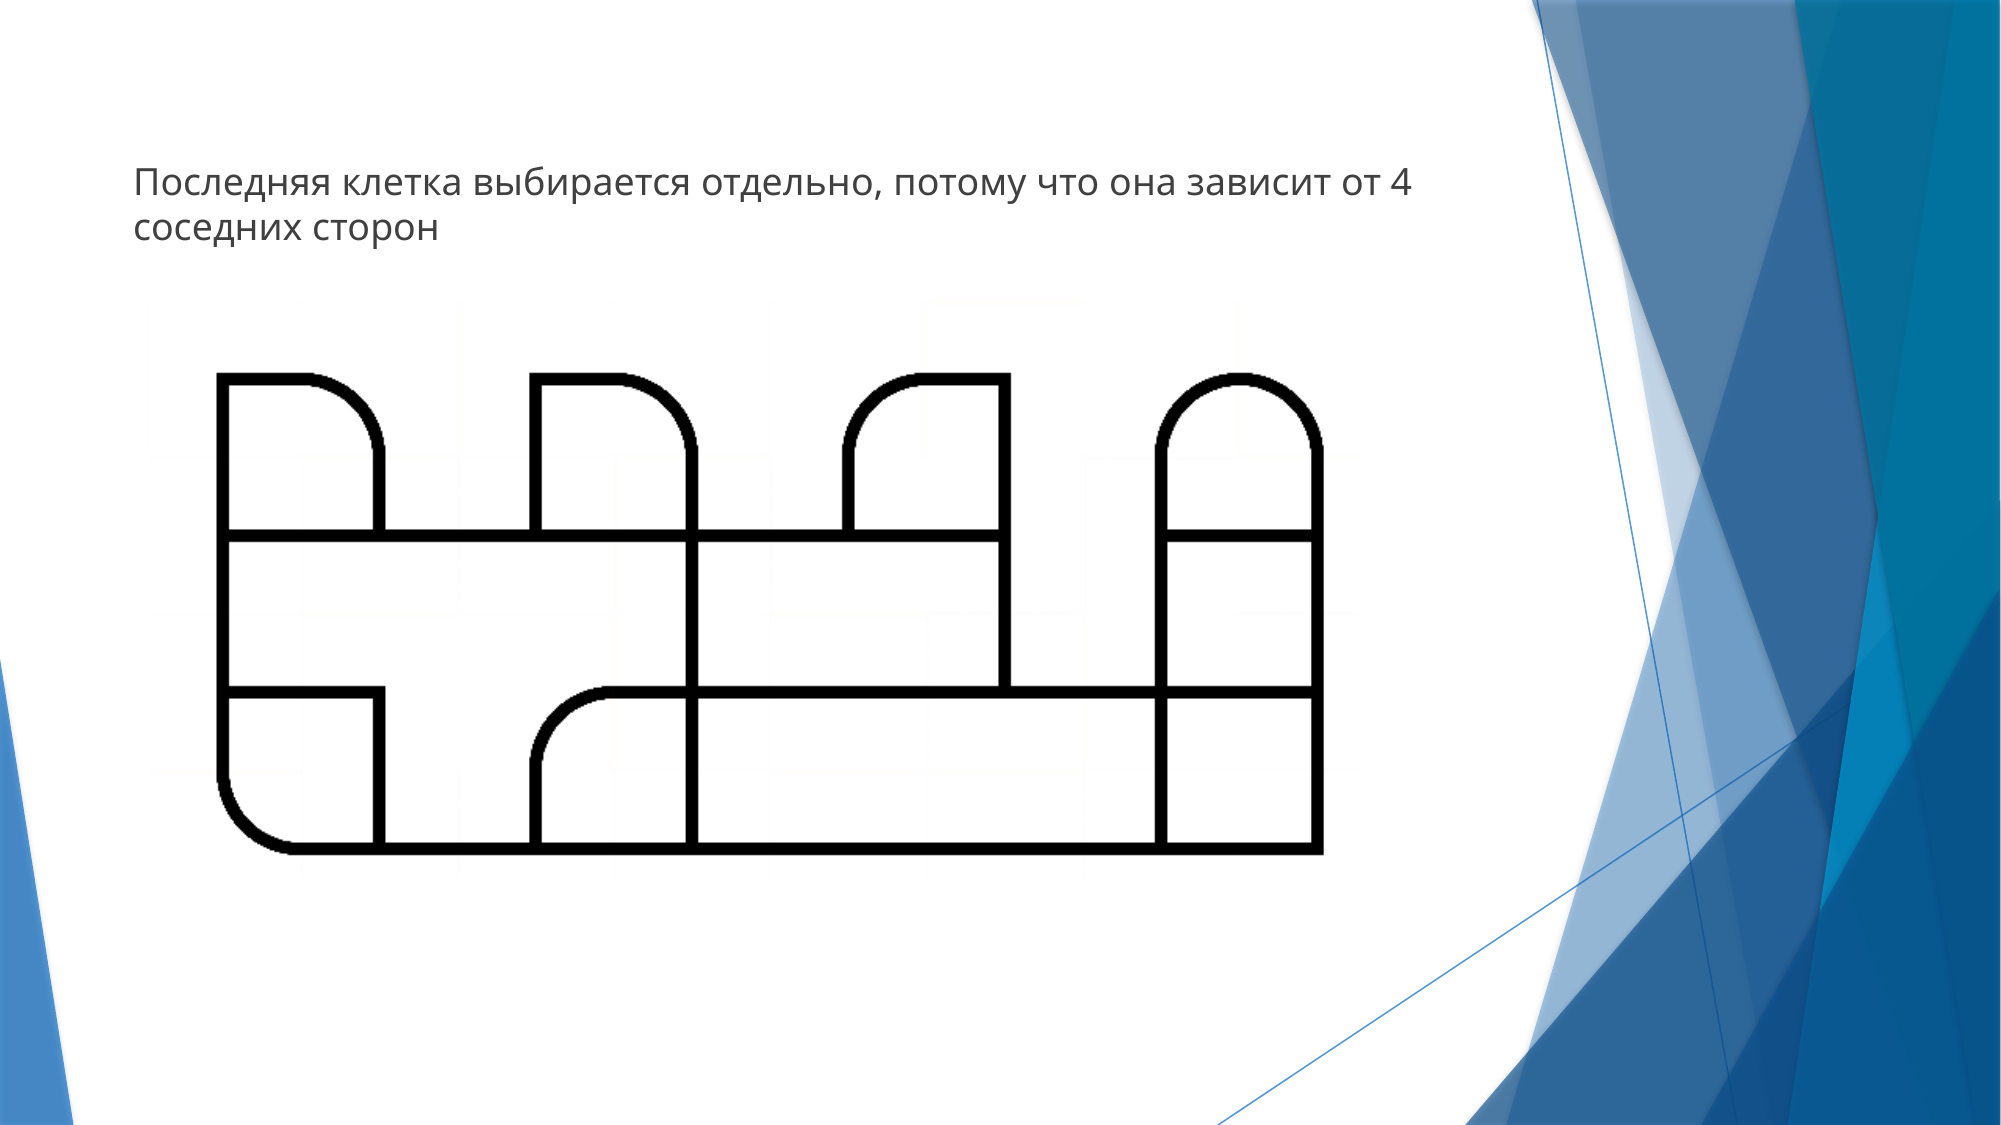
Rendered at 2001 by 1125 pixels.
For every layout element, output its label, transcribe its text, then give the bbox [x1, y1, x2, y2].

picture [148, 298, 1361, 882]
list Последняя клетка выбирается отдельно, потому что она зависит от 4 соседних сторон [118, 150, 1529, 320]
